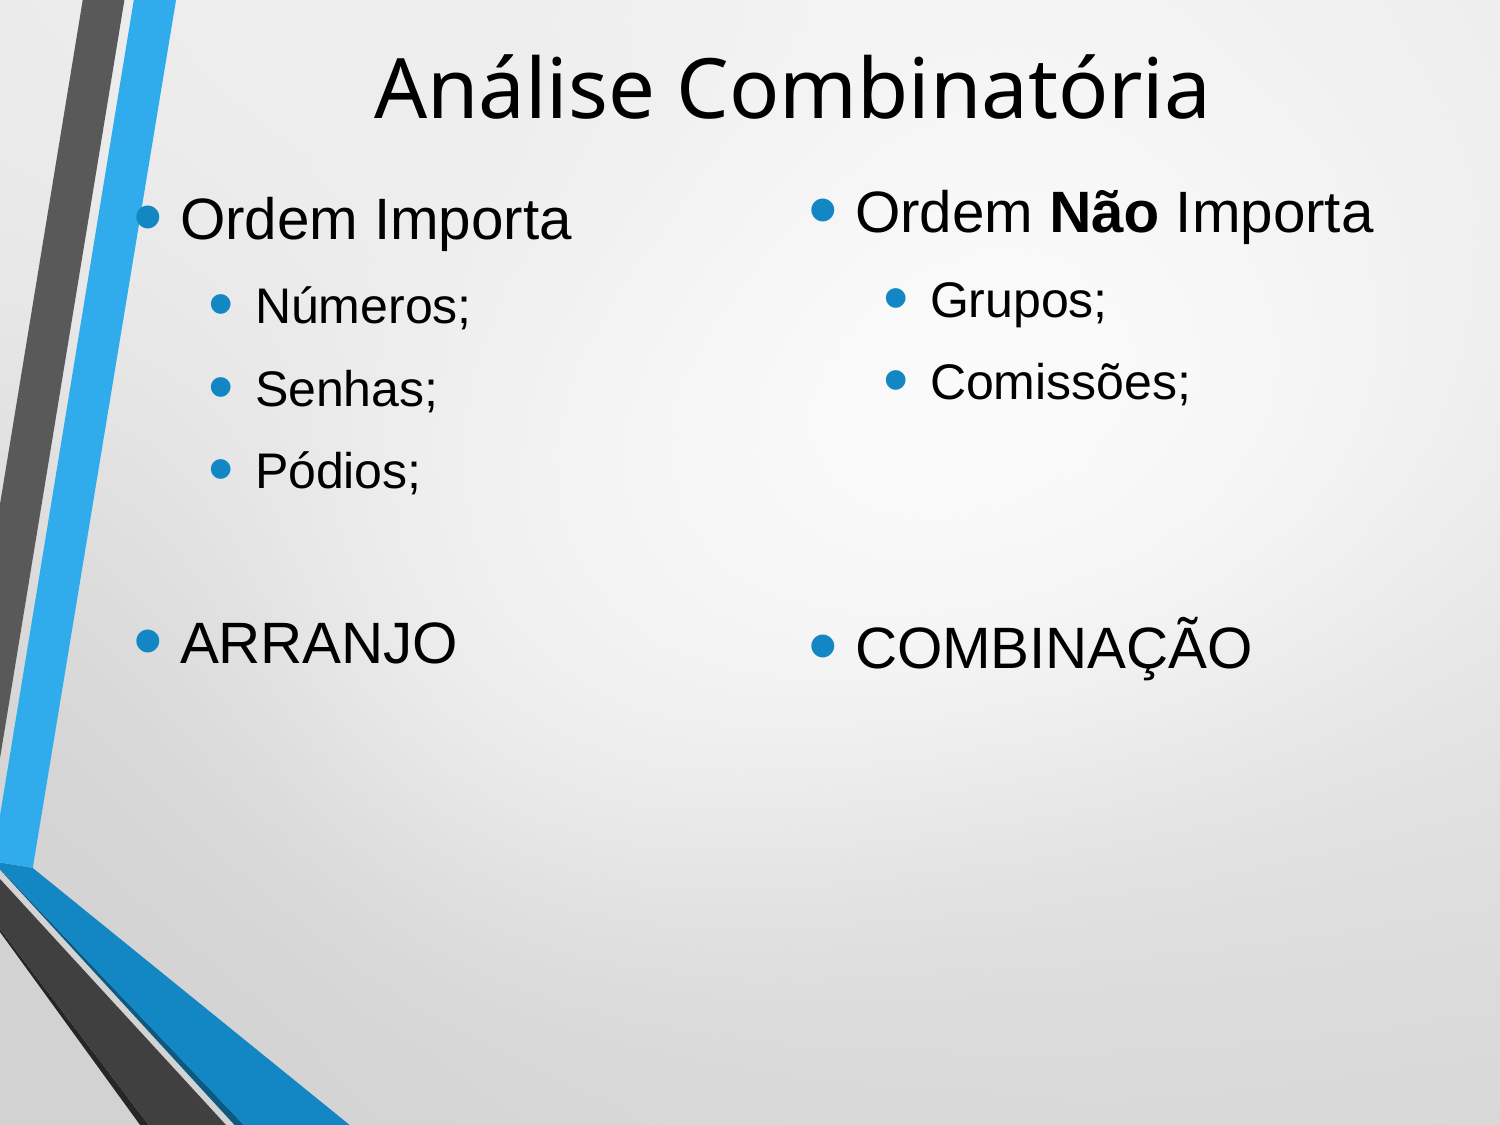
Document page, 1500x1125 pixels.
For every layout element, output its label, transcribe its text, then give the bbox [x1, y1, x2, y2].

text_box Ordem Importa Números; Senhas; Pódios; ARRANJO [118, 173, 750, 1125]
title Análise Combinatória [161, 0, 1425, 174]
text_box Ordem Não Importa Grupos; Comissões; COMBINAÇÃO [793, 167, 1425, 1125]
